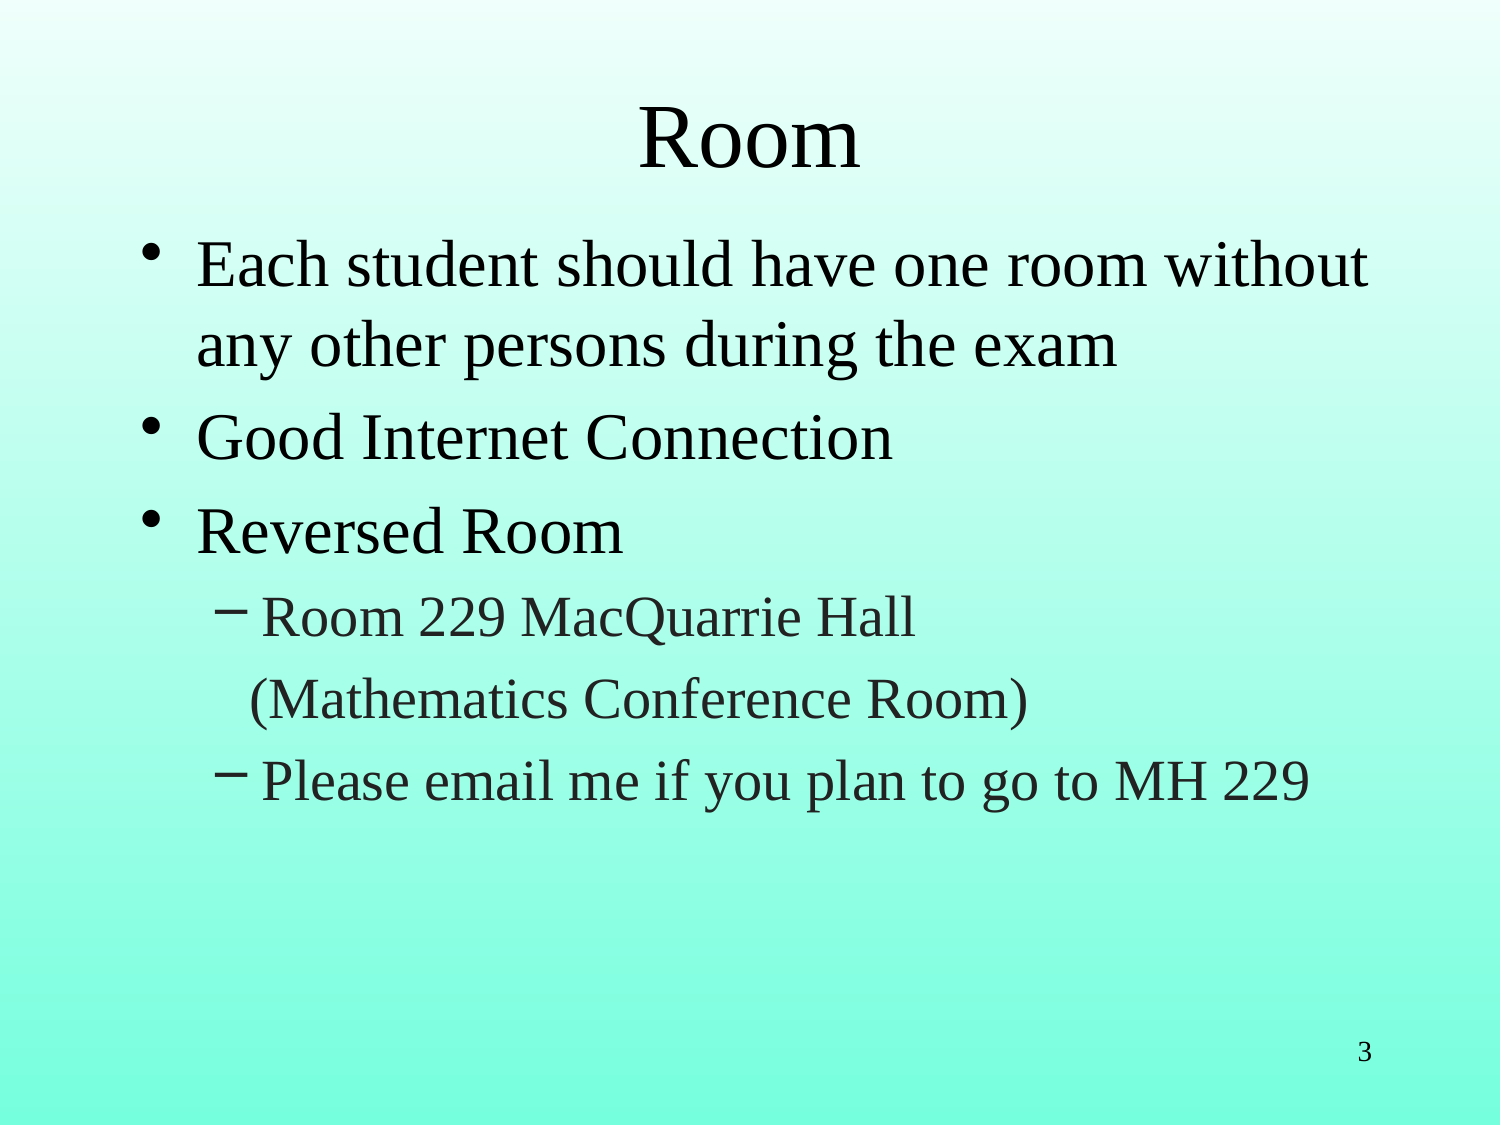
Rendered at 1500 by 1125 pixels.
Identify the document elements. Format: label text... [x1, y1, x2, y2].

title Room [112, 62, 1388, 200]
slide_number 3 [1074, 1024, 1388, 1101]
list Each student should have one room without any other persons during the exam Good Internet Connection Reversed Room Room 229 MacQuarrie Hall (Mathematics Conference Room) Please email me if you plan to go to MH 229 [125, 212, 1400, 888]
